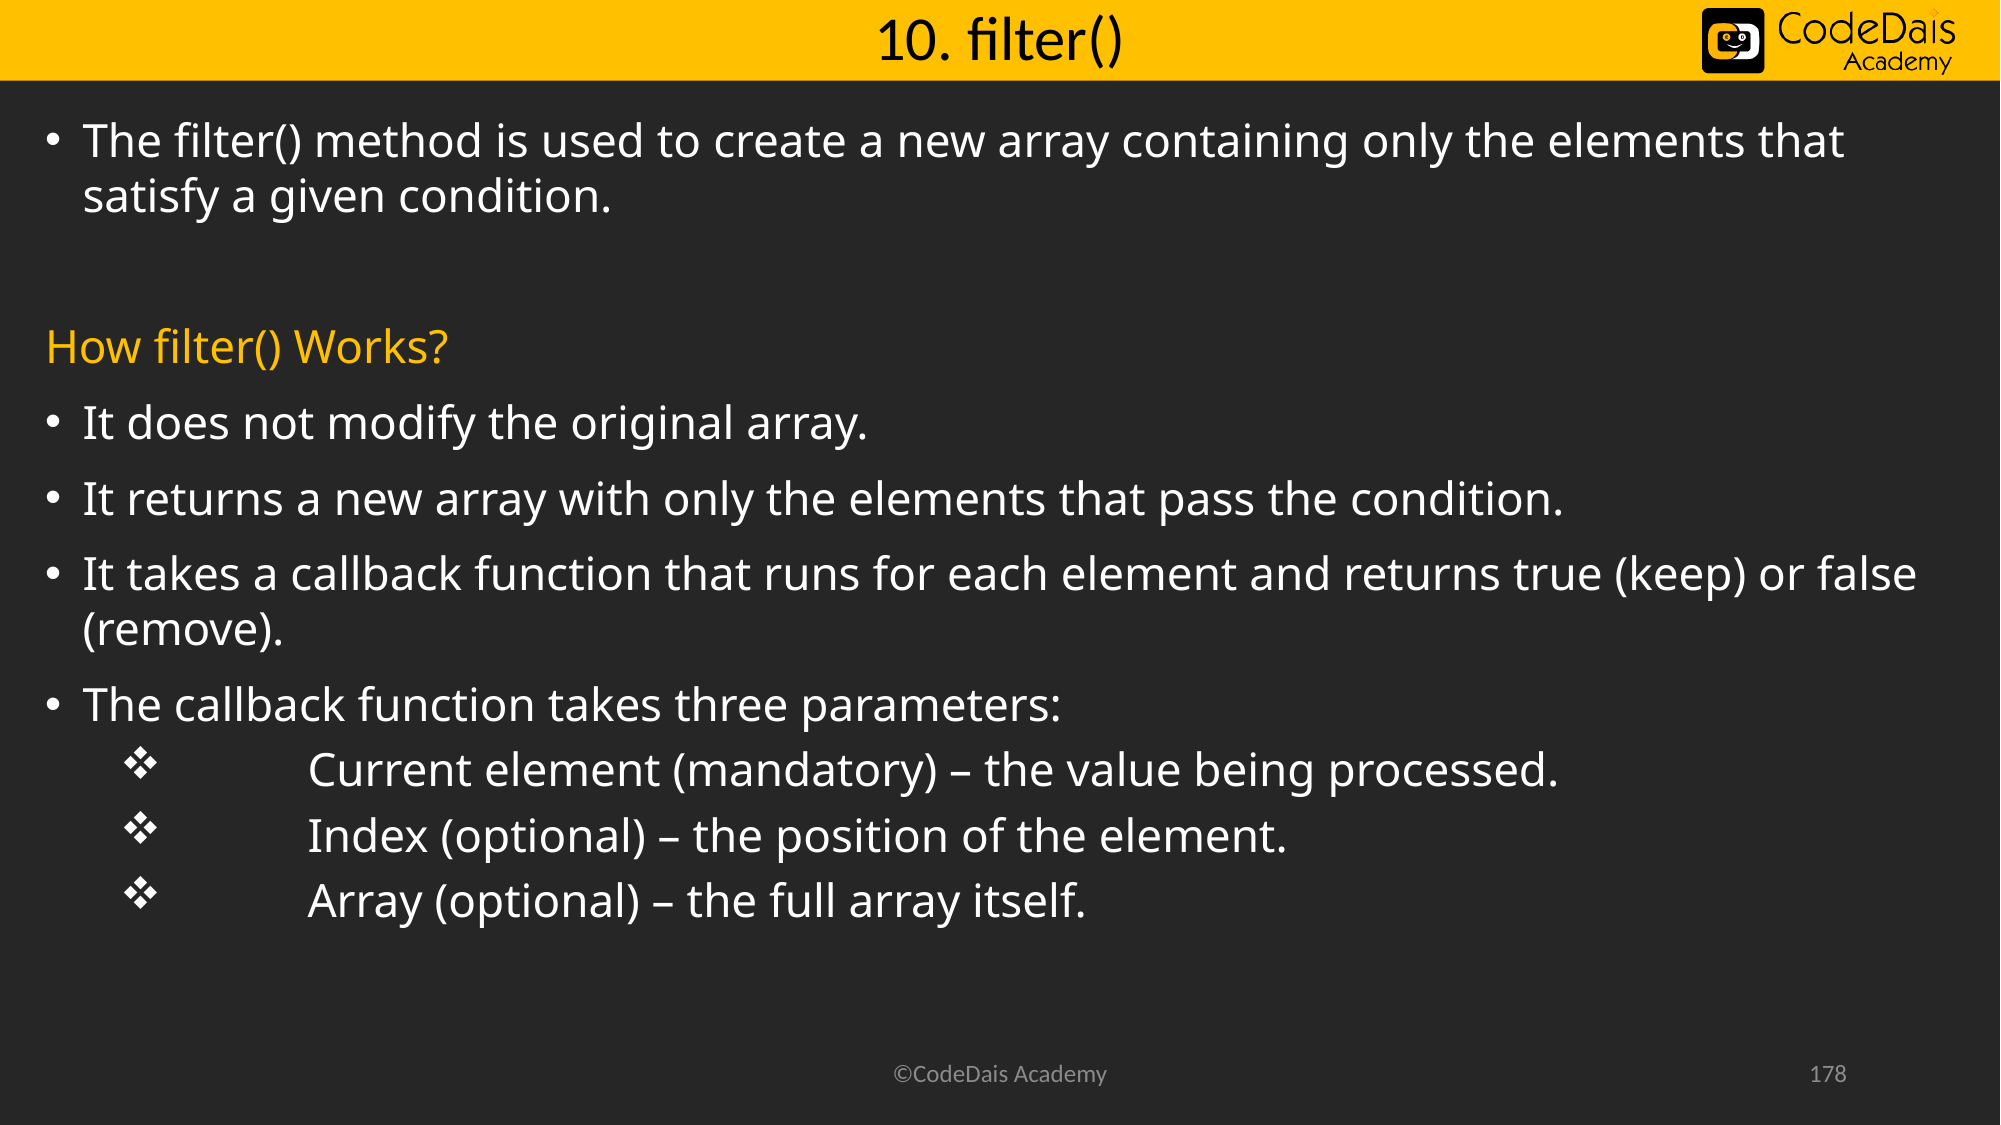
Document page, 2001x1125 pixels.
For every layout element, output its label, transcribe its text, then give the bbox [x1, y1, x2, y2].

title 10. filter() [0, 0, 2000, 81]
picture [1702, 8, 1955, 75]
slide_number 178 [1412, 1042, 1863, 1103]
footer ©CodeDais Academy [662, 1042, 1338, 1103]
list The filter() method is used to create a new array containing only the elements that satisfy a given condition. How filter() Works? It does not modify the original array. It returns a new array with only the elements that pass the condition. It takes a callback function that runs for each element and returns true (keep) or false (remove). The callback function takes three parameters: Current element (mandatory) – the value being processed. Index (optional) – the position of the element. Array (optional) – the full array itself. [30, 103, 2000, 1043]
